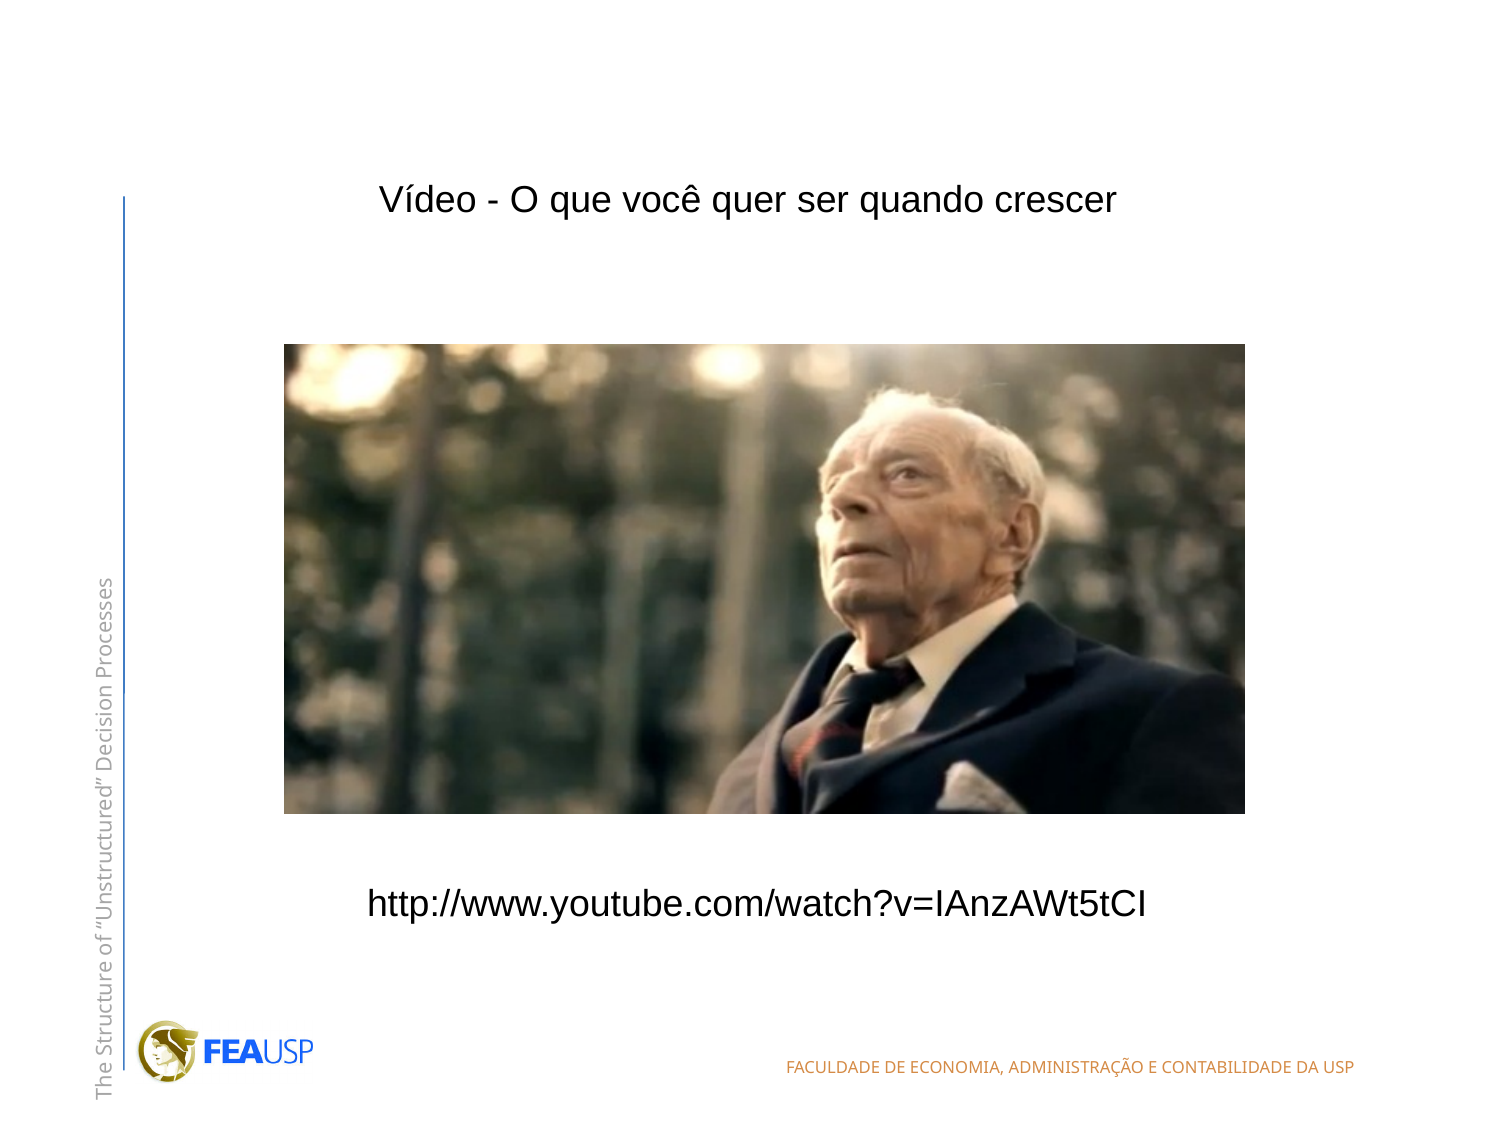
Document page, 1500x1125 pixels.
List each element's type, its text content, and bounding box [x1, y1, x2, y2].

picture [283, 344, 1246, 814]
picture [135, 1020, 313, 1084]
text_box http://www.youtube.com/watch?v=IAnzAWt5tCI [0, 825, 1500, 979]
text_box Vídeo - O que você quer ser quando crescer [110, 149, 1386, 245]
